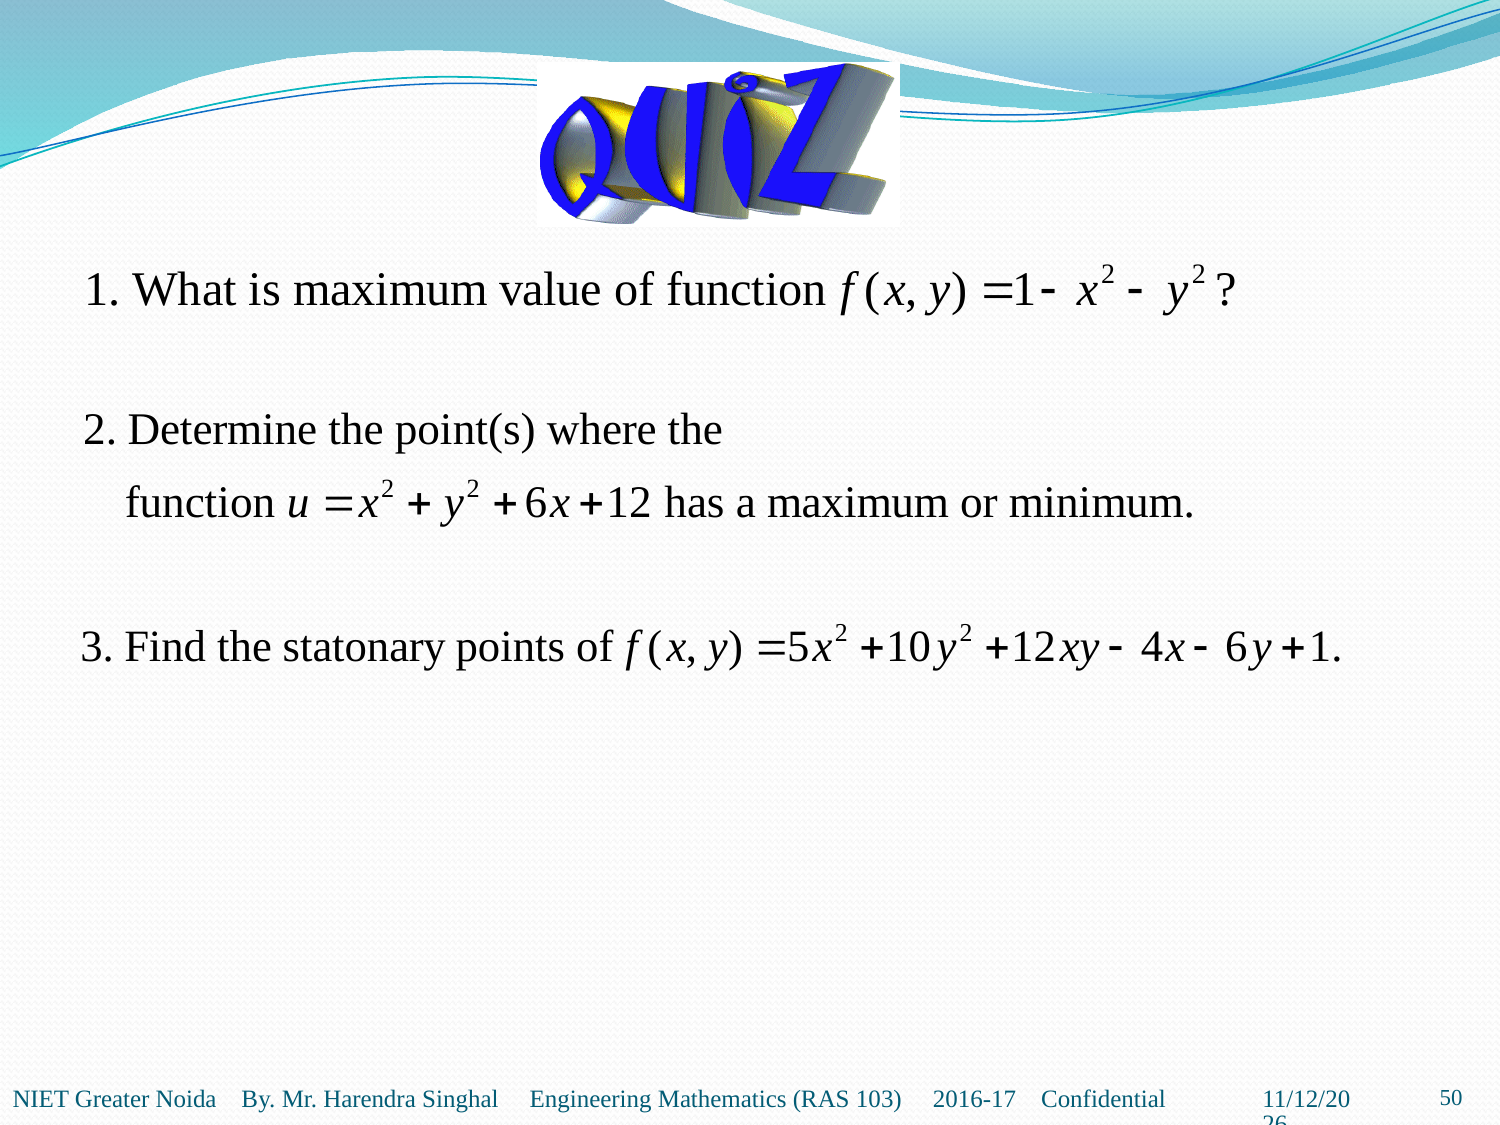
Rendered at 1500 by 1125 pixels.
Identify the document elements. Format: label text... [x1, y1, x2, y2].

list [75, 402, 1201, 539]
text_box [81, 252, 1244, 326]
picture [537, 62, 901, 228]
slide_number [1263, 1052, 1363, 1113]
slide_number 50 [1387, 1050, 1463, 1110]
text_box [74, 612, 1347, 680]
footer NIET Greater Noida By. Mr. Harendra Singhal Engineering Mathematics (RAS 103) 2016-17 Confidential [12, 1052, 1263, 1113]
